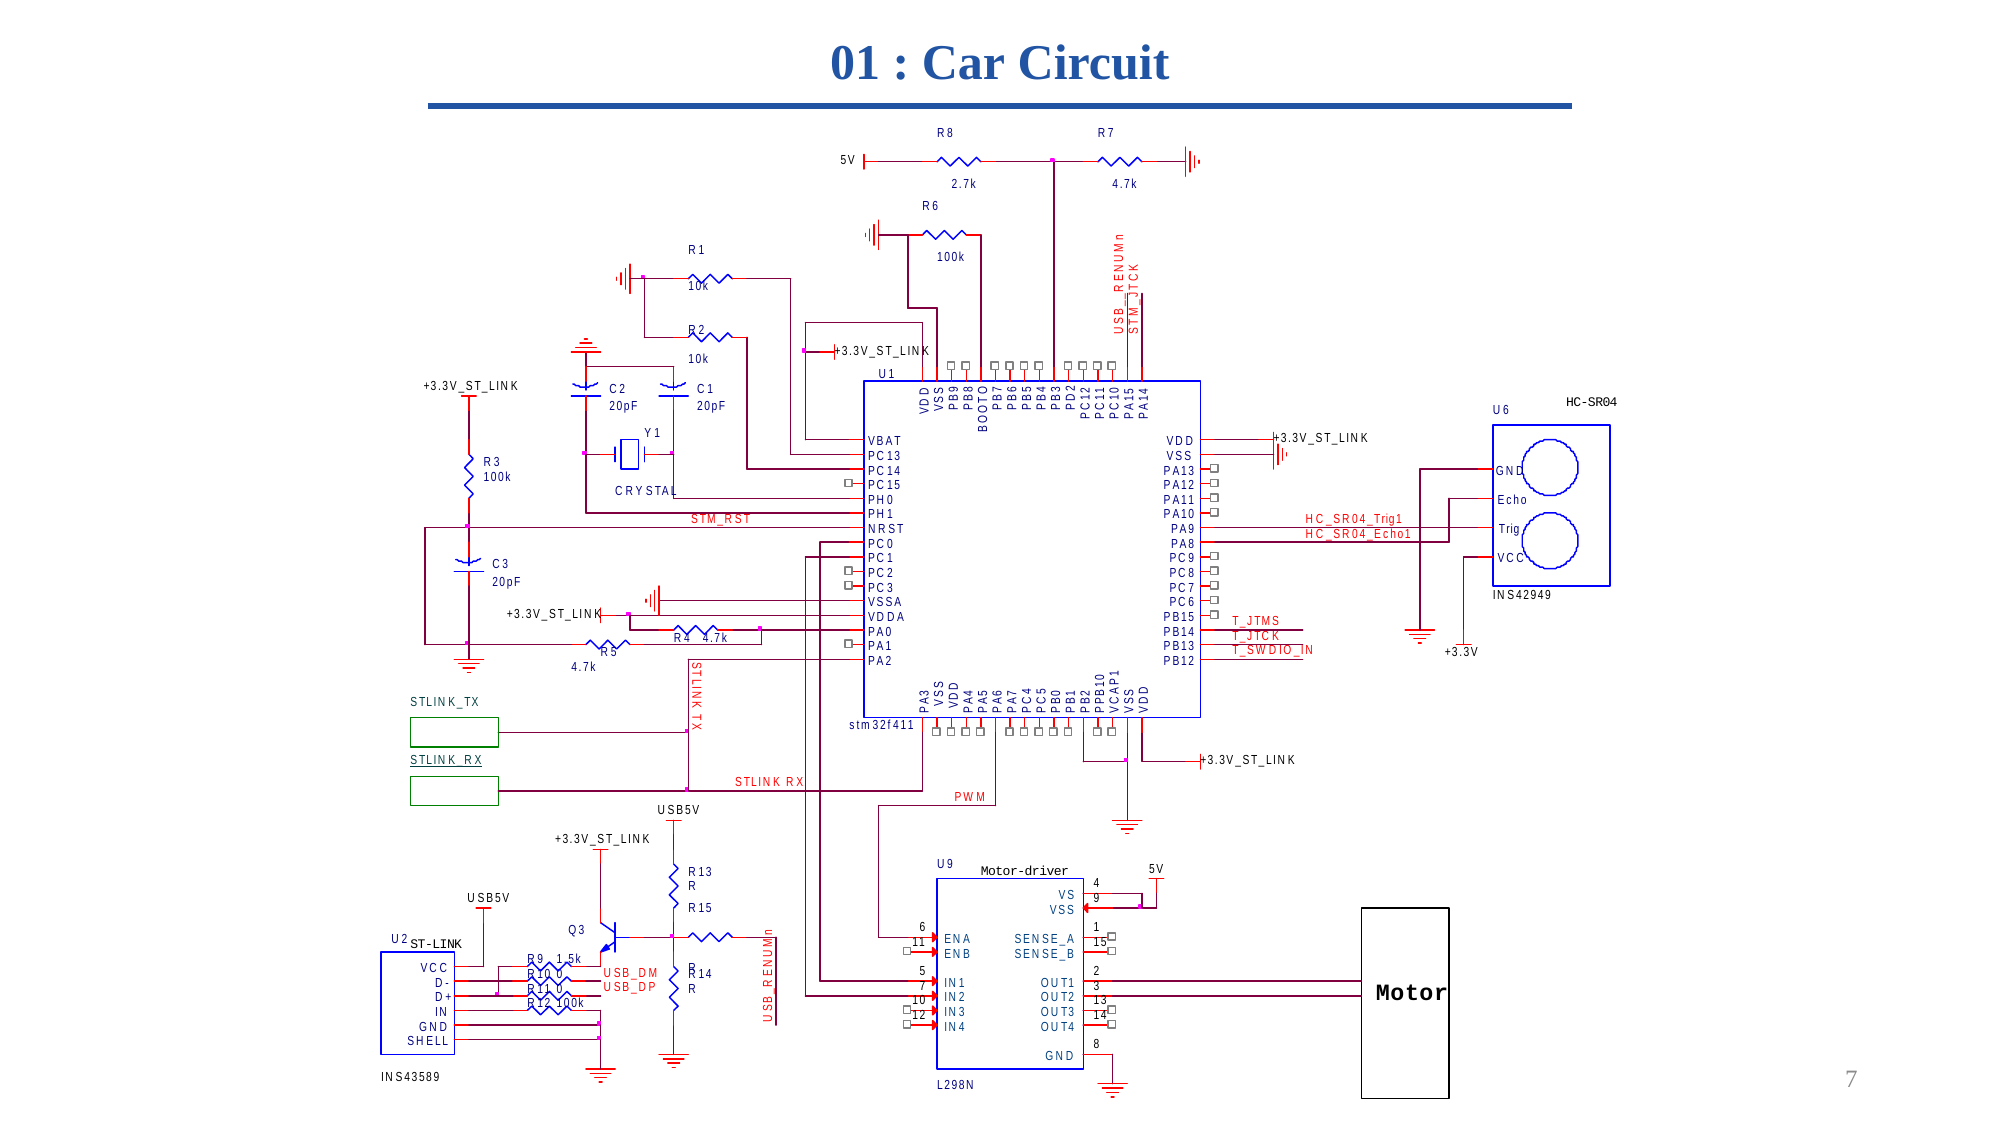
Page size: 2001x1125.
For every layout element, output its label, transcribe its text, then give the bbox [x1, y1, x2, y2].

slide_number 7 [1621, 1047, 1873, 1108]
picture [379, 123, 1621, 1108]
text_box 01 : Car Circuit [427, 22, 1573, 98]
